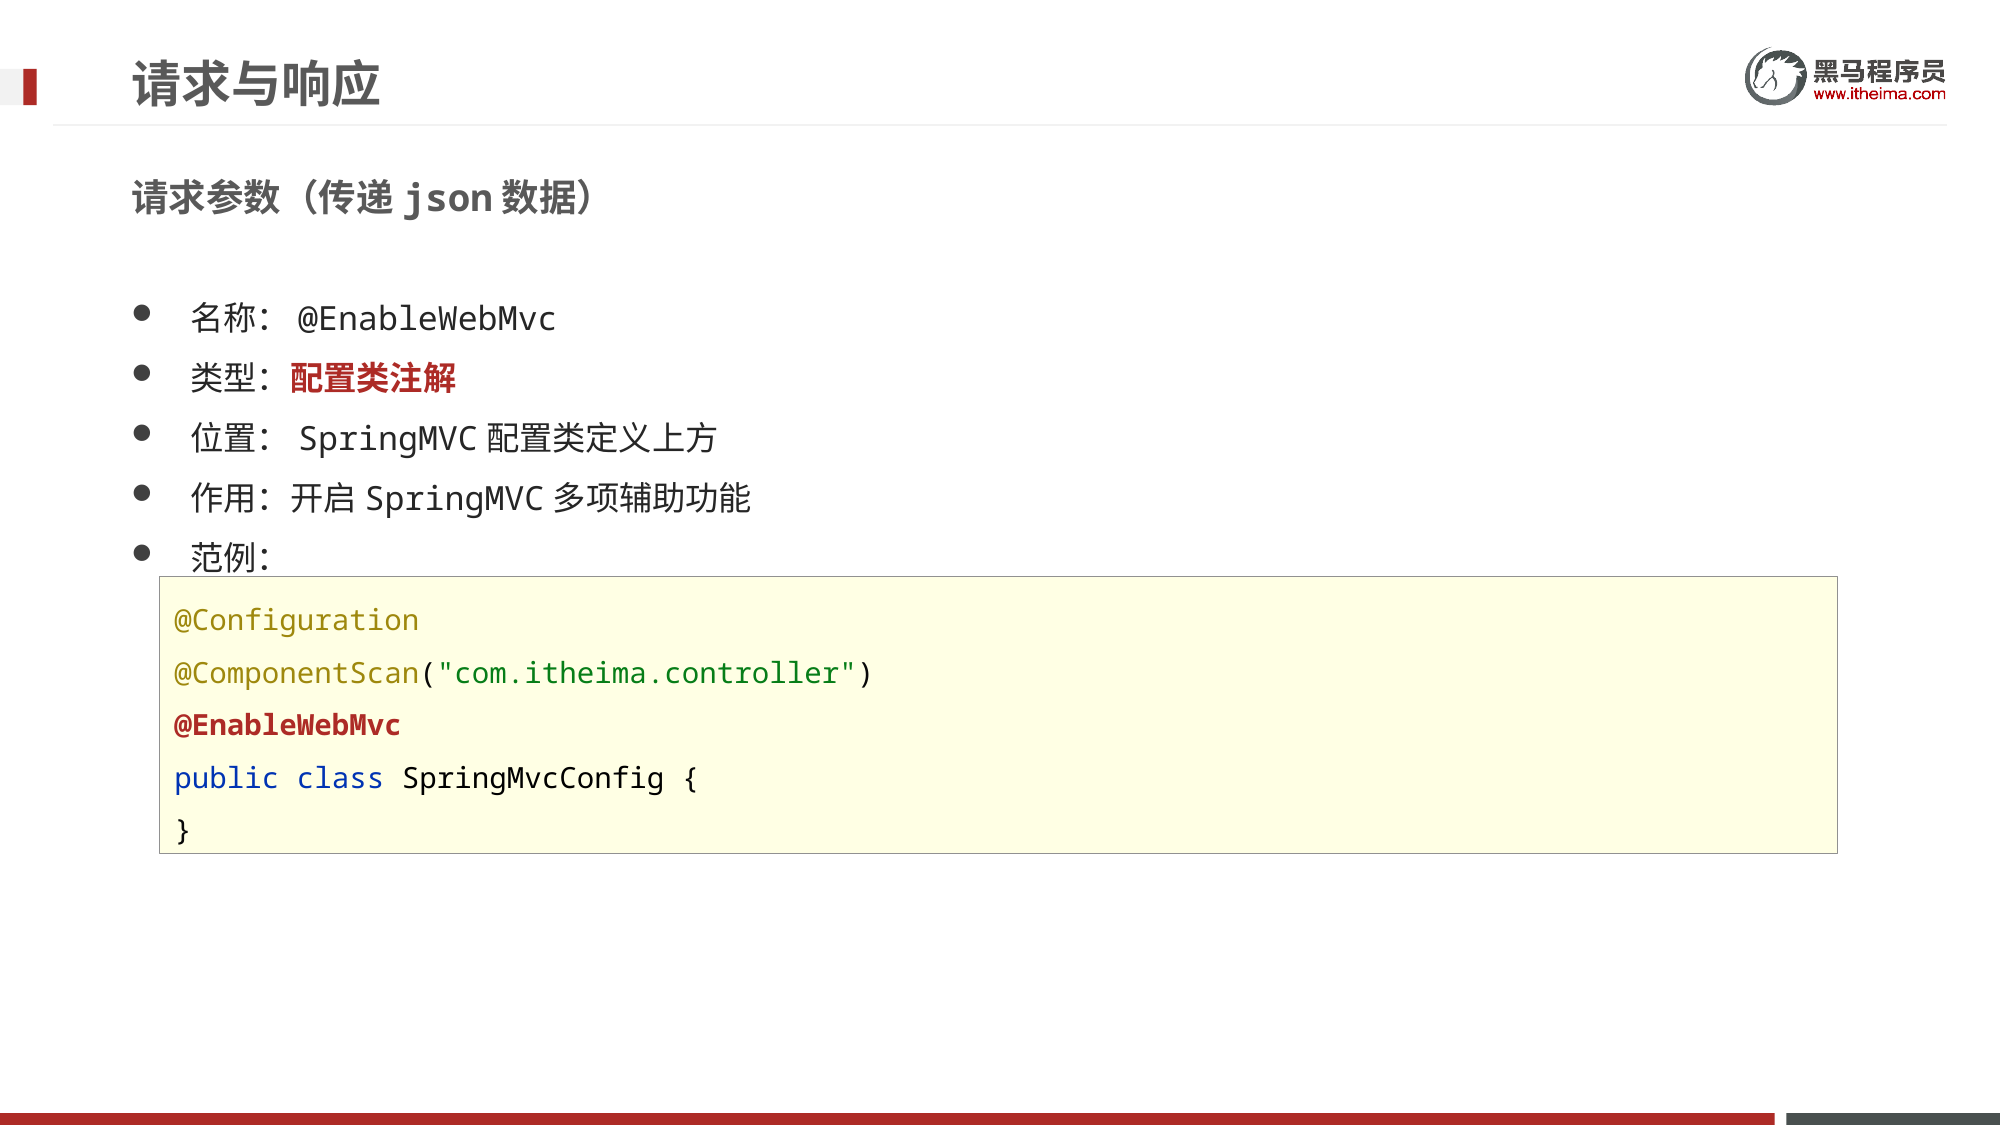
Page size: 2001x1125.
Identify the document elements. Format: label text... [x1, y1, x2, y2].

picture [1744, 46, 1946, 106]
title 请求与响应 [116, 40, 1556, 125]
text_box @Configuration @ComponentScan("com.itheima.controller") @EnableWebMvc public class SpringMvcConfig { } [159, 576, 1837, 854]
list 名称：@EnableWebMvc 类型：配置类注解 位置：SpringMVC配置类定义上方 作用：开启SpringMVC多项辅助功能 范例： [116, 270, 1880, 963]
list 请求参数（传递json数据） [116, 154, 1880, 239]
